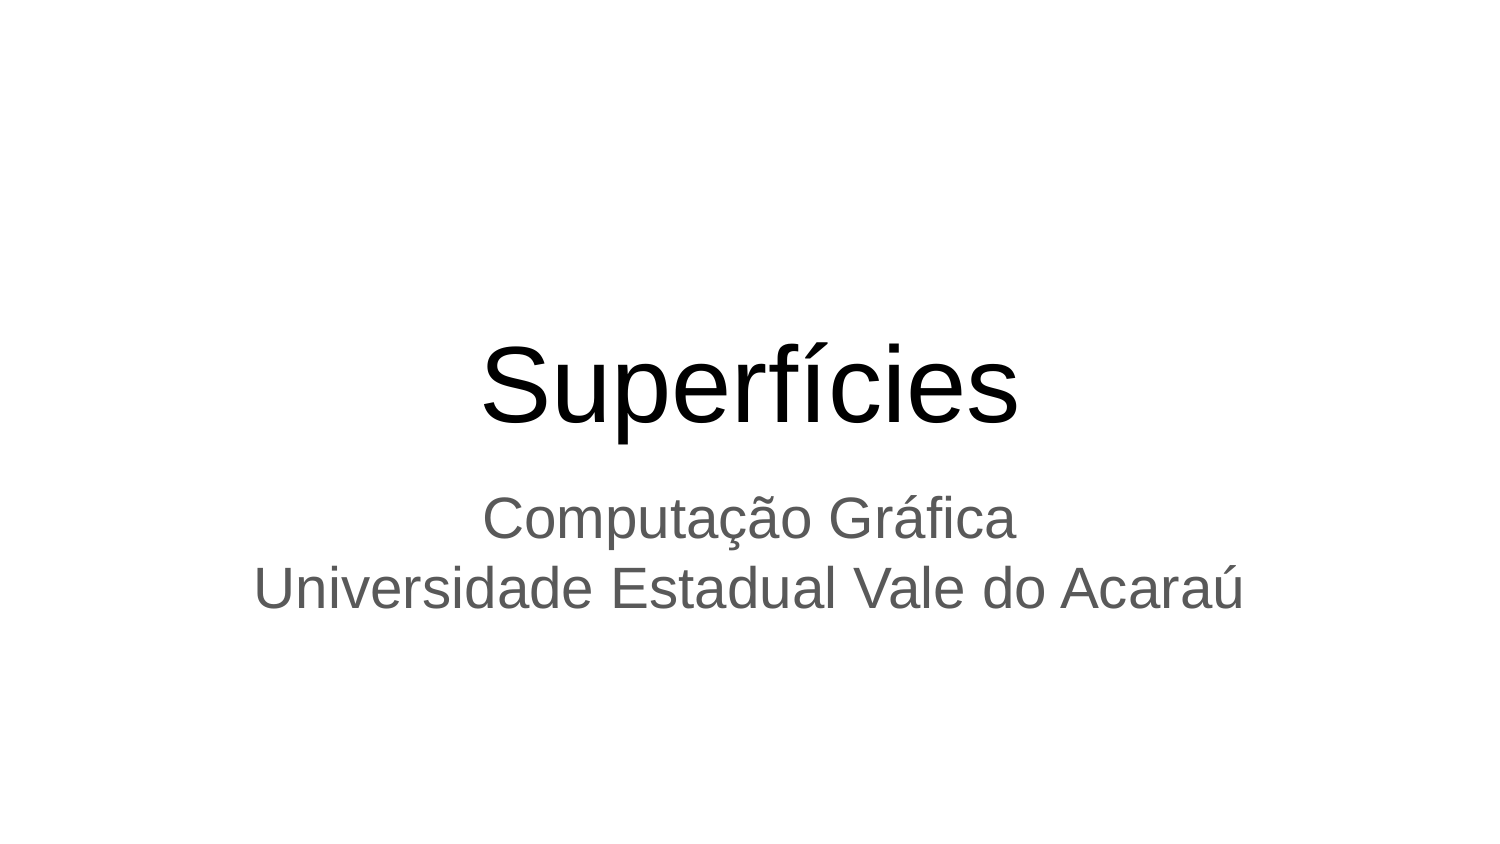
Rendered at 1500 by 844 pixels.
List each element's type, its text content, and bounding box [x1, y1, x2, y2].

title Superfícies [51, 122, 1449, 459]
subtitle Computação Gráfica Universidade Estadual Vale do Acaraú [51, 464, 1449, 595]
